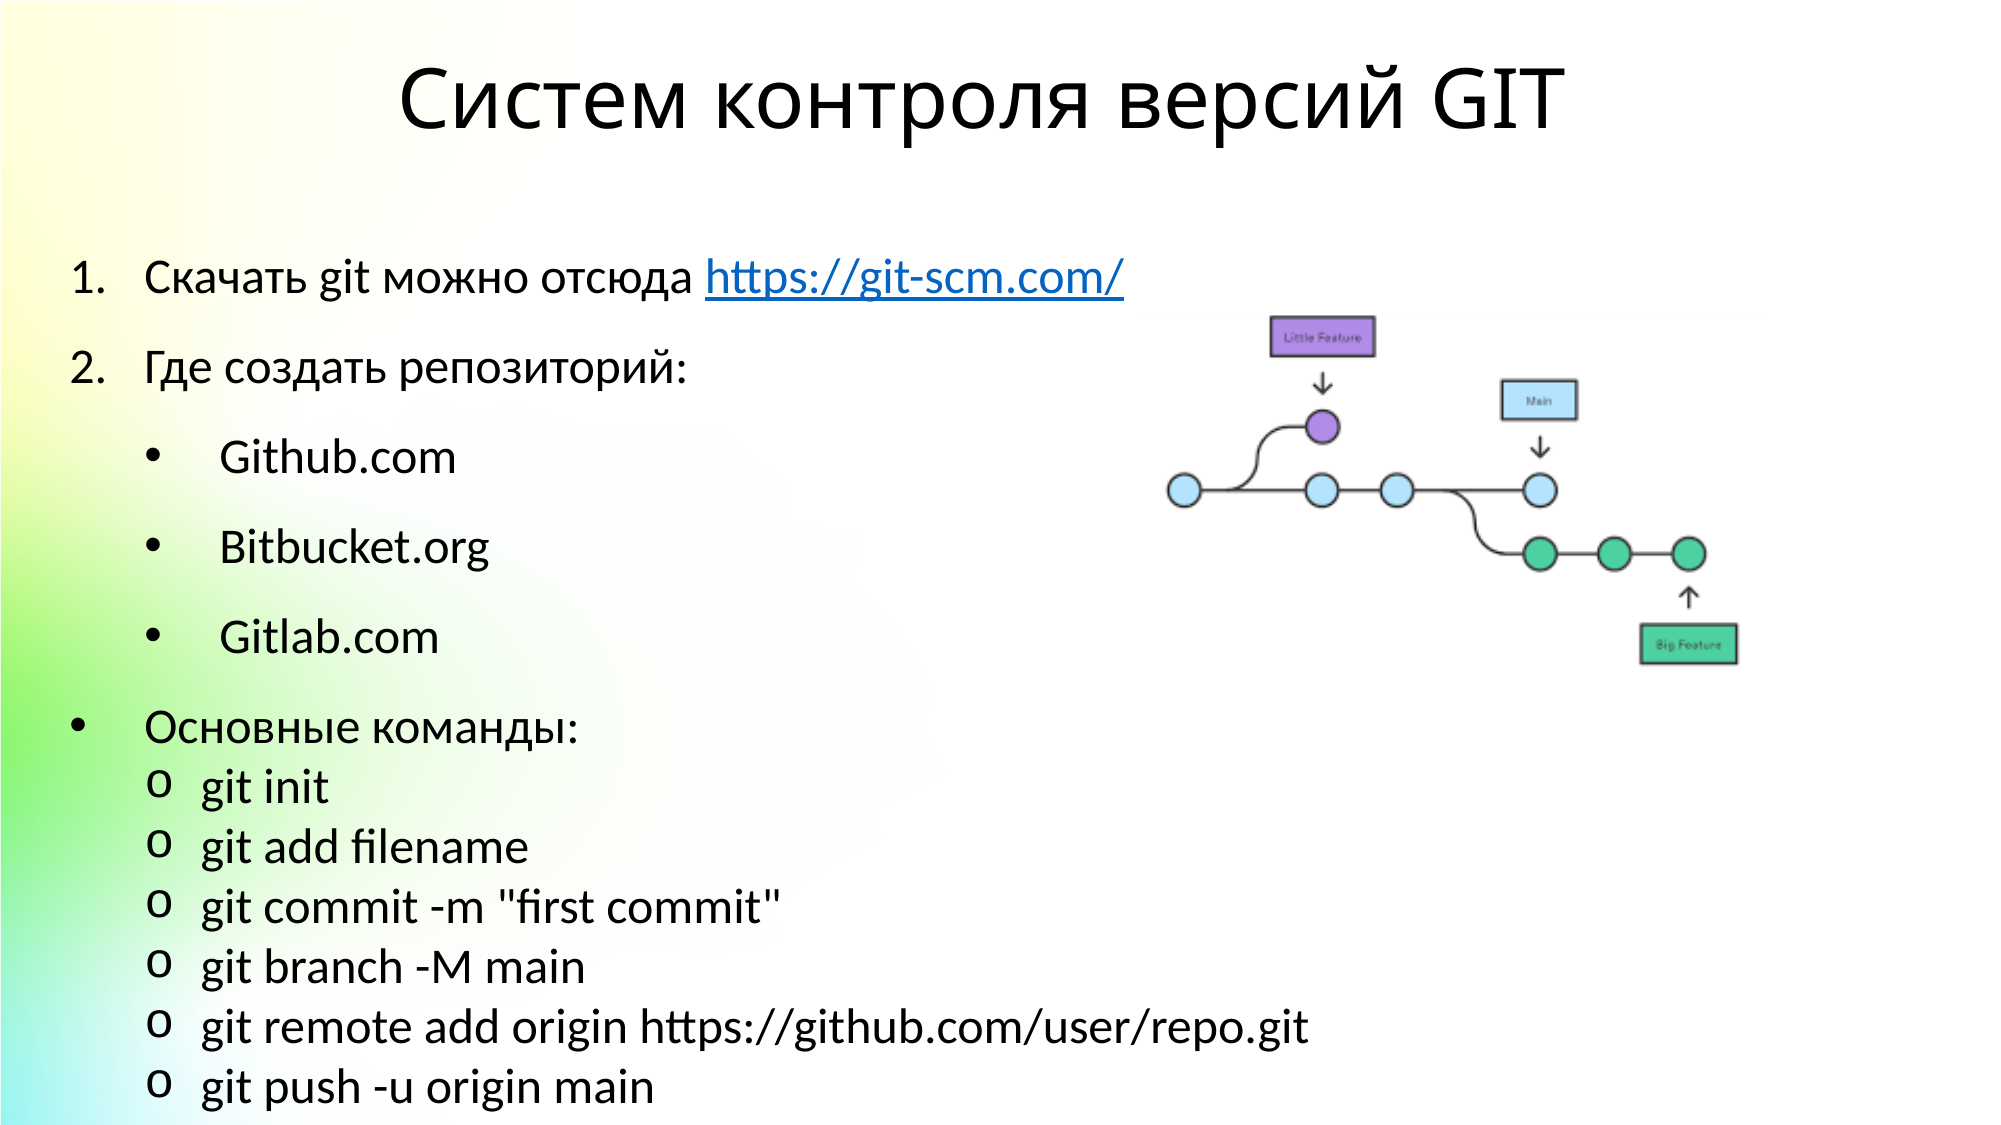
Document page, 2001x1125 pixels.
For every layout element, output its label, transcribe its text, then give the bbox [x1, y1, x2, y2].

picture [1143, 314, 1763, 669]
text_box Скачать git можно отсюда https://git-scm.com/ Где cоздать репозиторий: Github.com Bitbucket.org Gitlab.com Основные команды: git init git add filename git commit -m "first commit" git branch -M main git remote add origin https://github.com/user/repo.git git push -u origin main [54, 206, 1732, 1122]
picture [1, 2, 1023, 1124]
text_box Систем контроля версий GIT [397, 44, 1947, 138]
